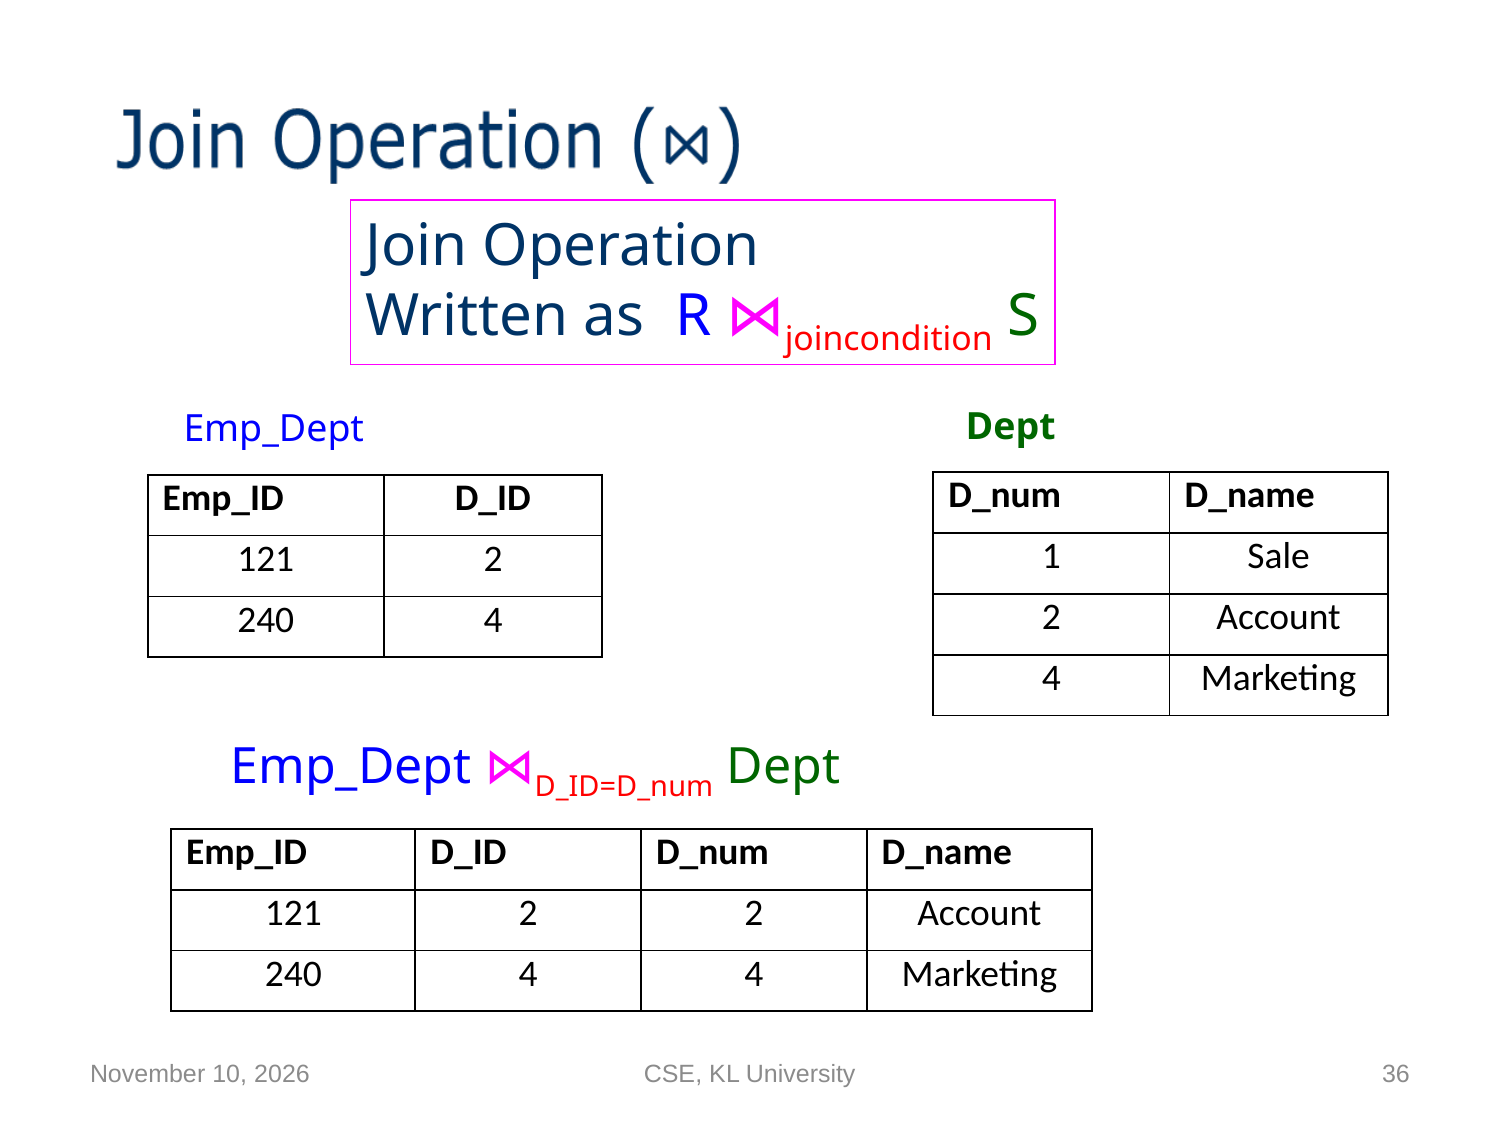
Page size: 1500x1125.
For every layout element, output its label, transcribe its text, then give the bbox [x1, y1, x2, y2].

table_cell 2 [934, 595, 1169, 654]
footer CSE, KL University [512, 1042, 988, 1103]
table_header Emp_ID [149, 476, 383, 535]
table_cell 4 [934, 656, 1169, 715]
table_cell 2 [416, 891, 640, 950]
table_cell 2 [642, 891, 866, 950]
table_cell 2 [385, 536, 601, 596]
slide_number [75, 1042, 425, 1103]
table_header D_name [1170, 473, 1387, 532]
slide_number 36 [1074, 1042, 1425, 1103]
title [75, 45, 1425, 233]
table_header D_num [642, 830, 866, 889]
table_header D_ID [385, 476, 601, 535]
table_cell Account [1170, 595, 1387, 654]
table_cell Marketing [1170, 656, 1387, 715]
table_cell 1 [934, 534, 1169, 593]
text_box Emp_Dept [168, 397, 380, 457]
table_cell 121 [149, 536, 383, 596]
table_cell 240 [149, 597, 383, 656]
text_box Dept [950, 394, 1071, 455]
table_cell 4 [416, 951, 640, 1010]
table_cell Marketing [868, 951, 1091, 1010]
table_header D_name [868, 830, 1091, 889]
table_cell 240 [172, 951, 414, 1010]
text_box Join Operation Written as R ⋈joincondition S [350, 200, 1055, 365]
table_cell 4 [385, 597, 601, 656]
table_cell 121 [172, 891, 414, 950]
table_header Emp_ID [172, 830, 414, 889]
table_cell 4 [642, 951, 866, 1010]
table_header D_ID [416, 830, 640, 889]
table_cell Sale [1170, 534, 1387, 593]
text_box Emp_Dept ⋈D_ID=D_num Dept [215, 726, 856, 810]
table_header D_num [934, 473, 1169, 532]
table_cell Account [868, 891, 1091, 950]
